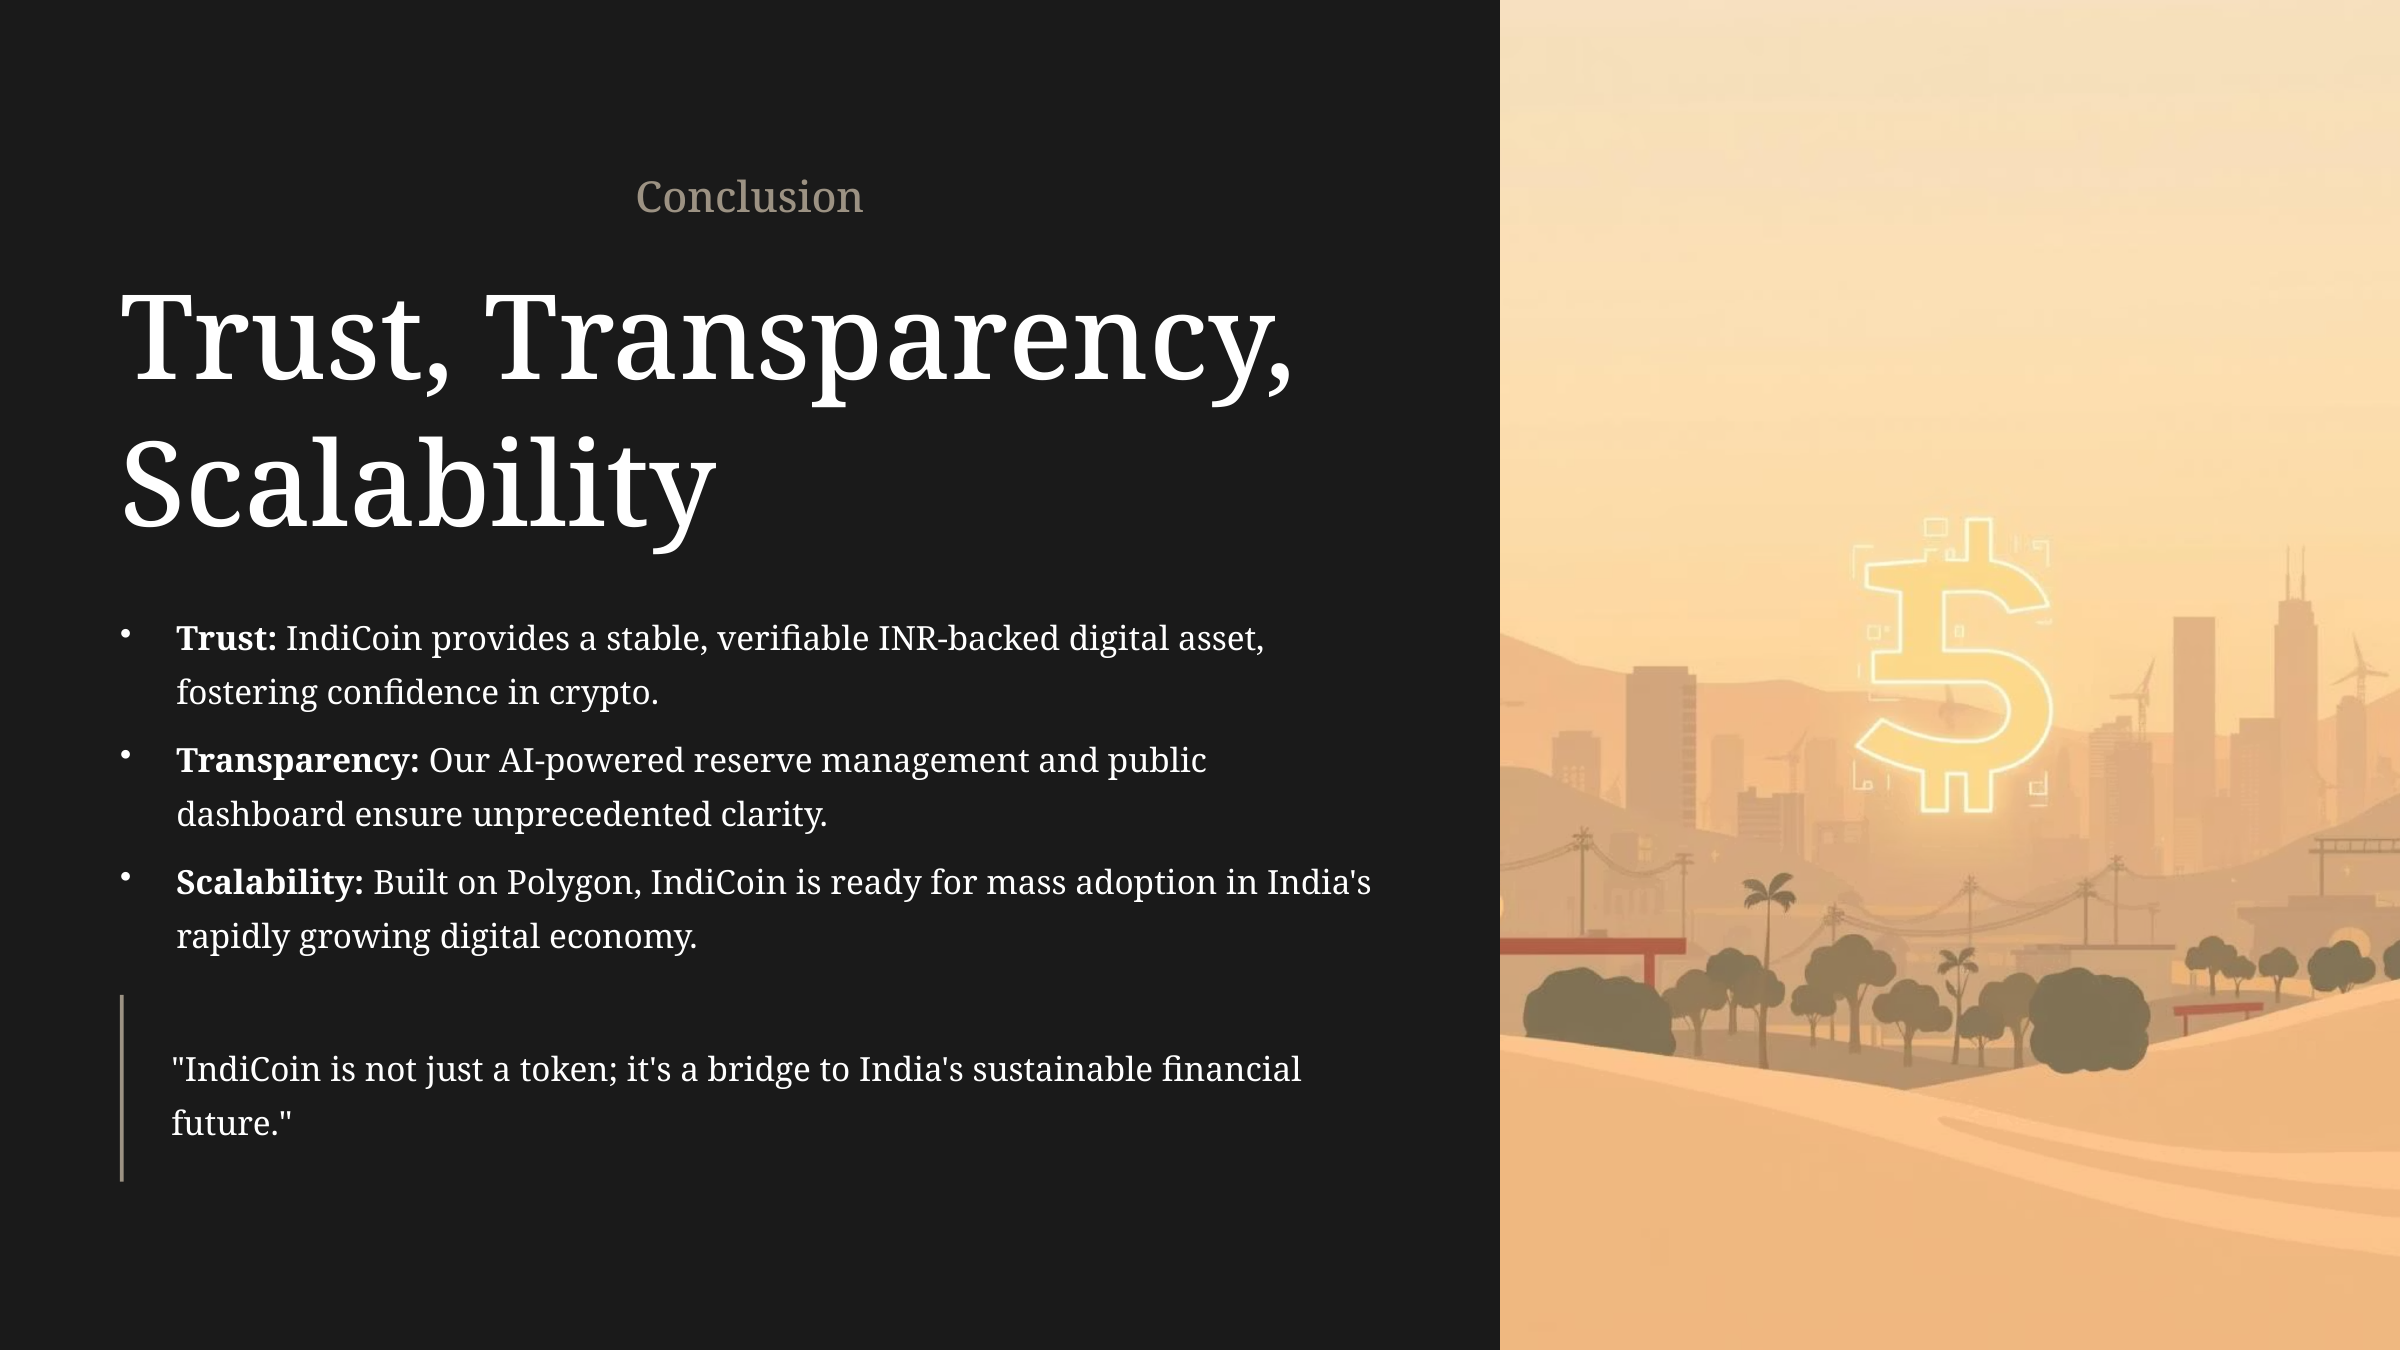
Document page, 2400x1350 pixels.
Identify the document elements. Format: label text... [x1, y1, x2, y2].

text_box Trust: IndiCoin provides a stable, verifiable INR-backed digital asset, fostering confidence in crypto. [119, 603, 1380, 713]
text_box Transparency: Our AI-powered reserve management and public dashboard ensure unprecedented clarity. [119, 724, 1380, 835]
text_box [119, 994, 124, 1182]
text_box Scalability: Built on Polygon, IndiCoin is ready for mass adoption in India's rapidly growing digital economy. [119, 846, 1380, 957]
picture [1499, 0, 2400, 1350]
text_box Conclusion [535, 168, 965, 222]
text_box "IndiCoin is not just a token; it's a bridge to India's sustainable financial future." [171, 1033, 1380, 1144]
text_box Trust, Transparency, Scalability [119, 255, 1380, 552]
